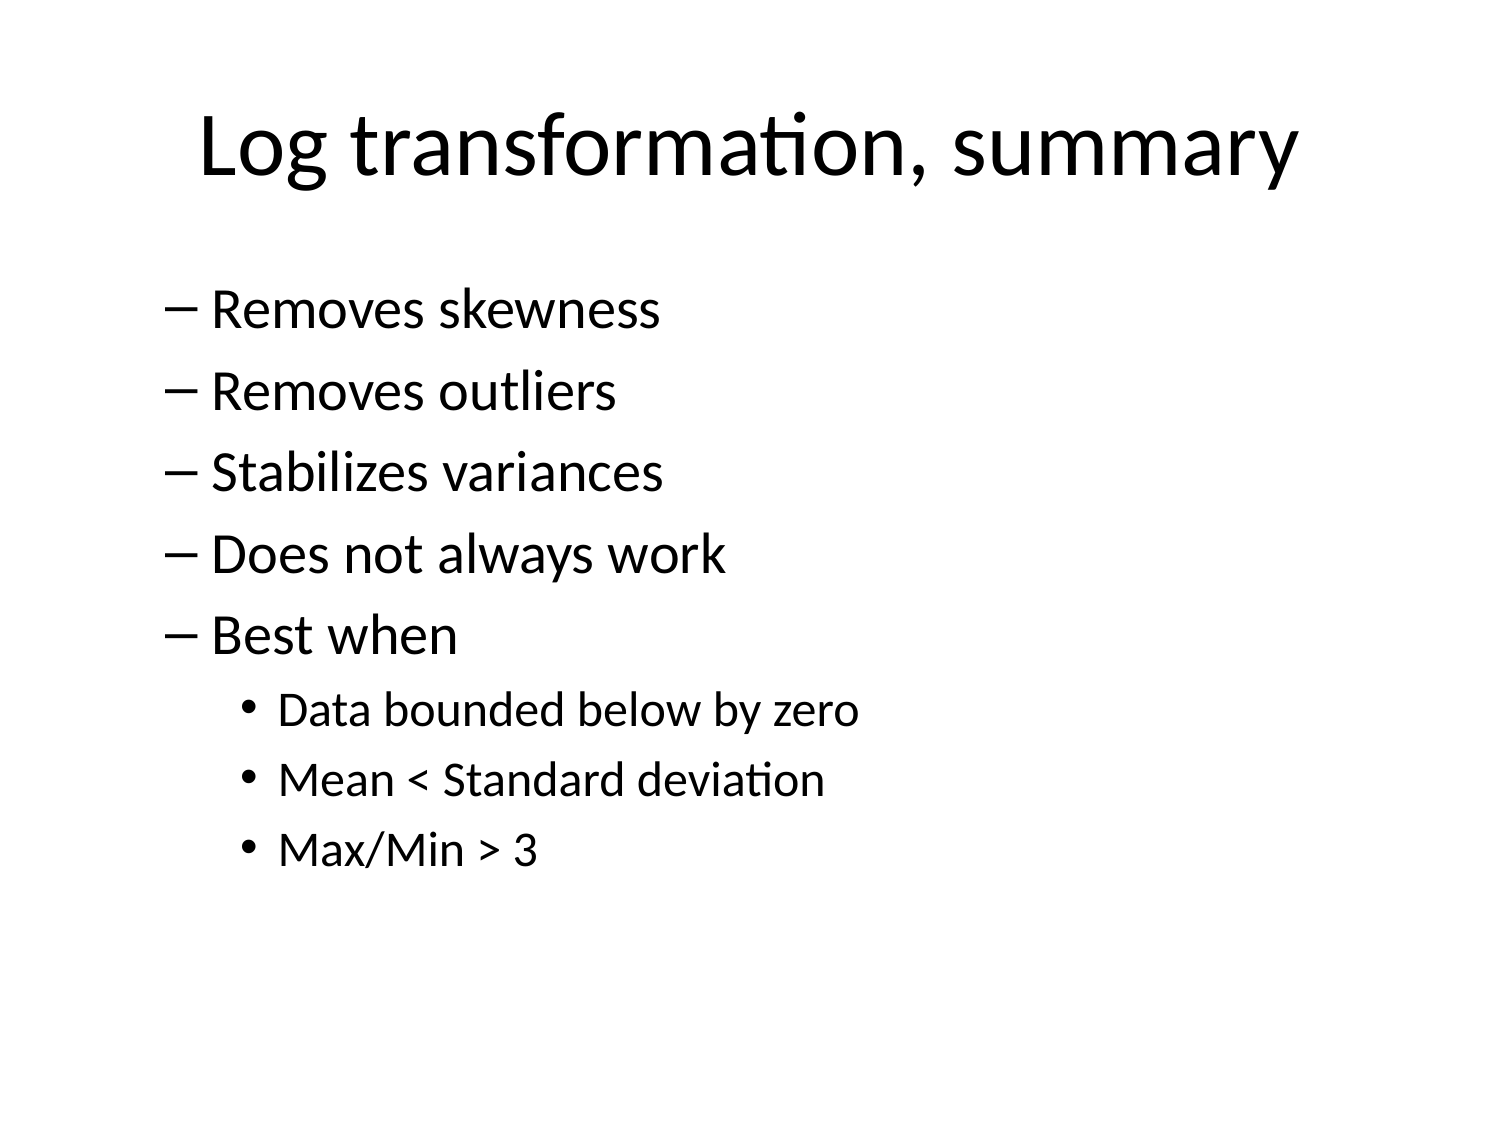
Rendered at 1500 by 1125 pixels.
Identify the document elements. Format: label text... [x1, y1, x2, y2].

list Removes skewness Removes outliers Stabilizes variances Does not always work Best when Data bounded below by zero Mean < Standard deviation Max/Min > 3 [75, 262, 1425, 1005]
title Log transformation, summary [75, 45, 1425, 233]
